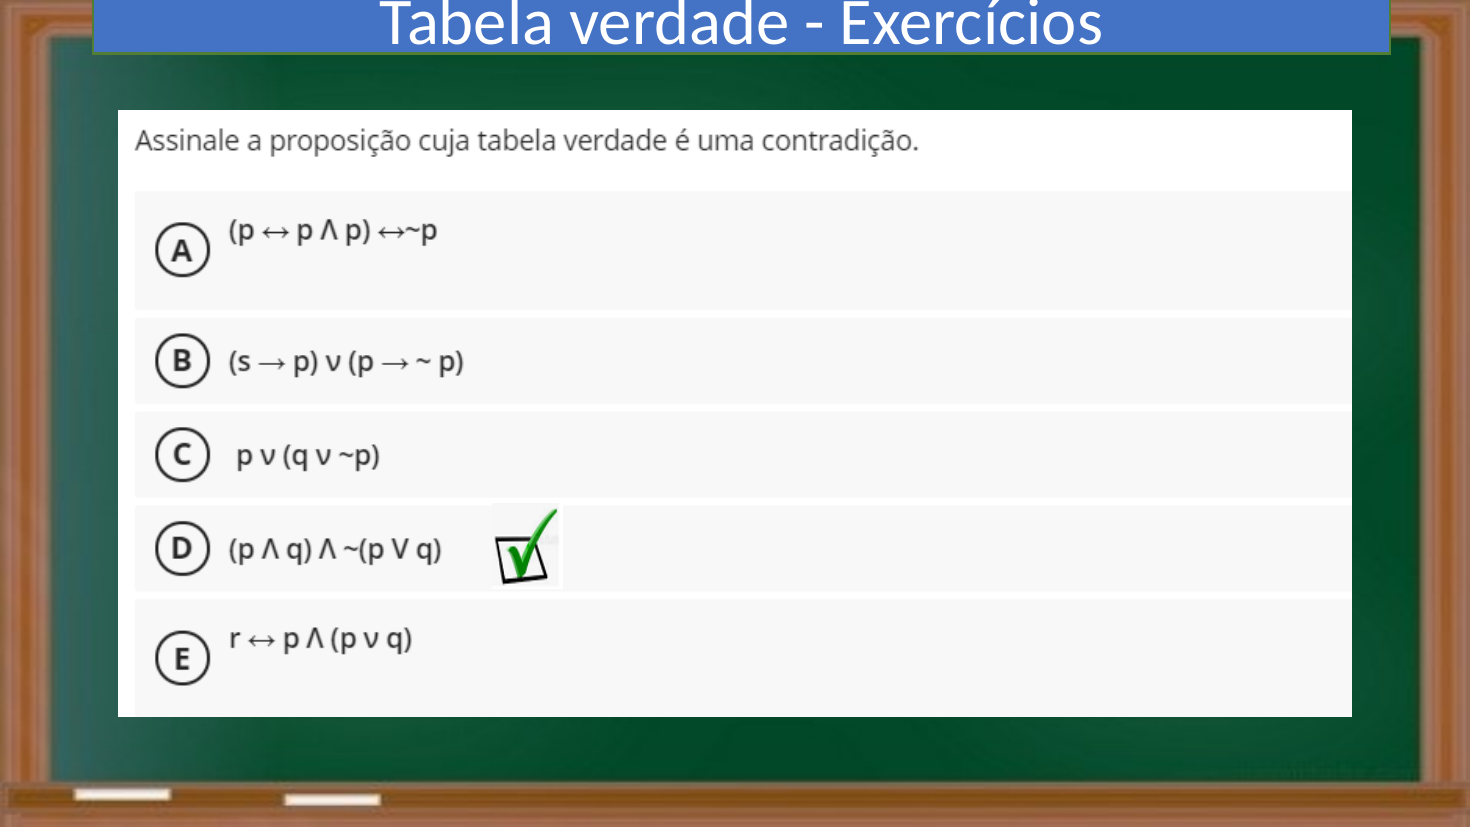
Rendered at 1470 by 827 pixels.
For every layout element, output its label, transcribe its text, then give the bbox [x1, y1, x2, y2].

text_box Tabela verdade - Exercícios [93, 0, 1391, 54]
picture [0, 0, 1470, 827]
